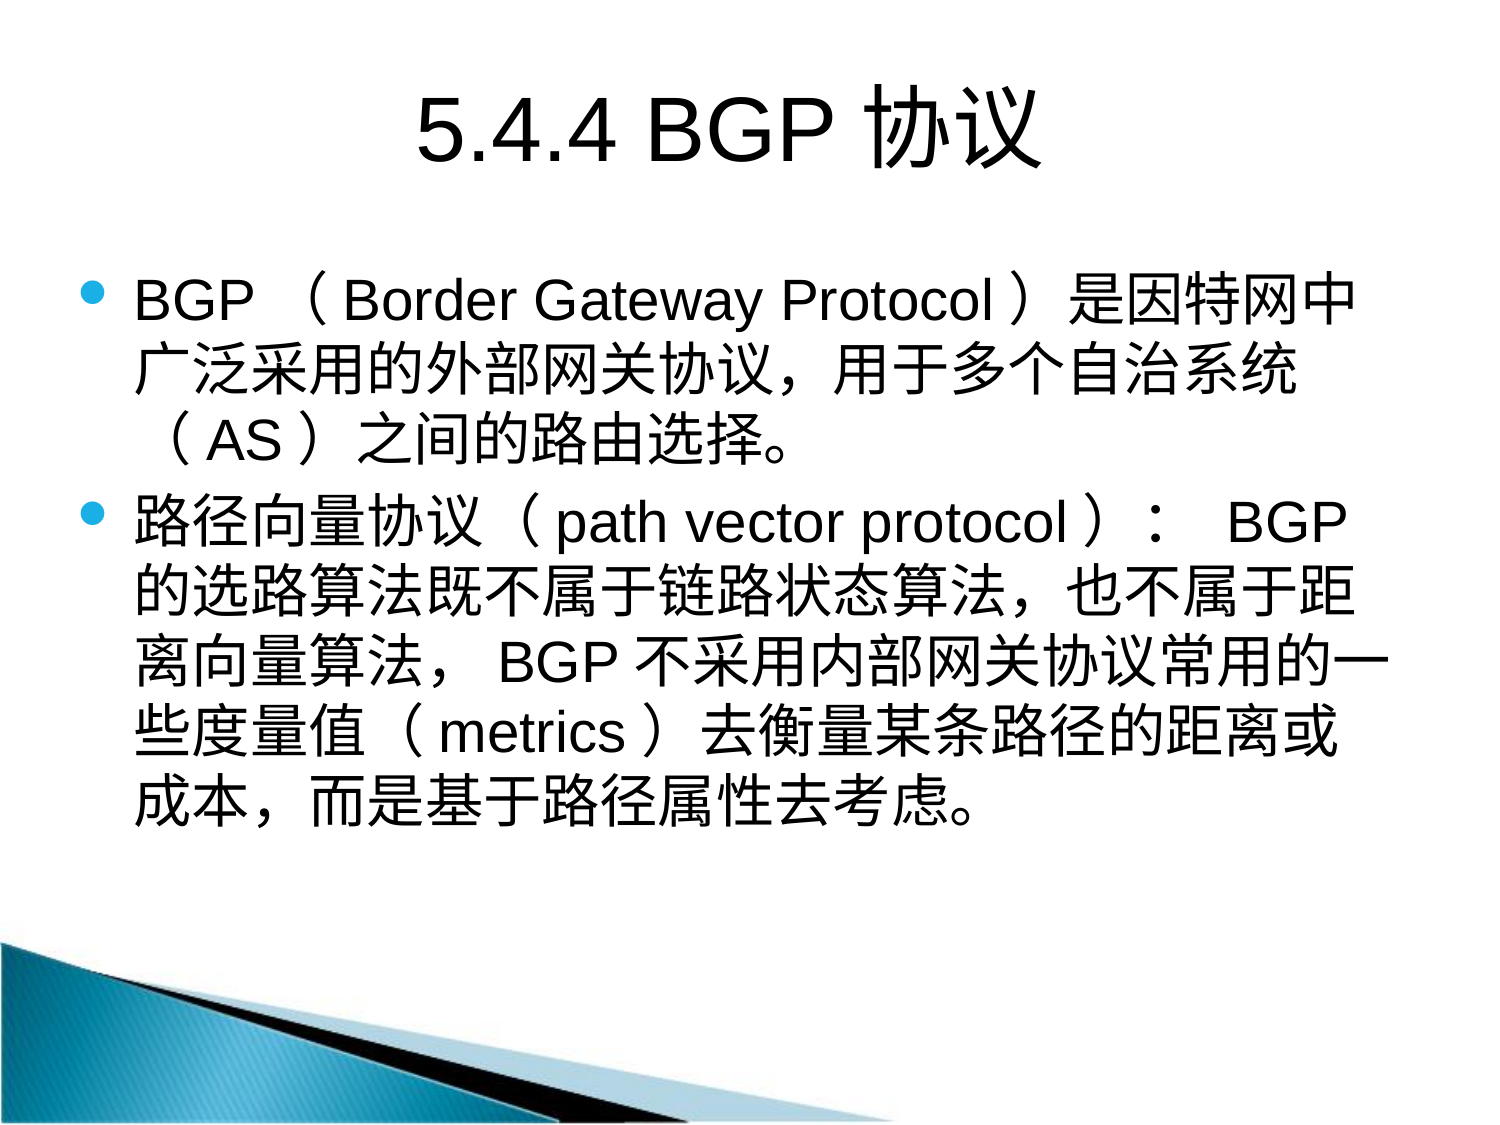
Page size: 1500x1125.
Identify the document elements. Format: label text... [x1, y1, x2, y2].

list BGP（Border Gateway Protocol）是因特网中广泛采用的外部网关协议，用于多个自治系统（AS）之间的路由选择。 路径向量协议（path vector protocol）： BGP的选路算法既不属于链路状态算法，也不属于距离向量算法，BGP不采用内部网关协议常用的一些度量值（metrics）去衡量某条路径的距离或成本，而是基于路径属性去考虑。 [62, 254, 1413, 998]
picture [0, 823, 914, 1125]
title 5.4.4 BGP协议 [64, 30, 1416, 219]
